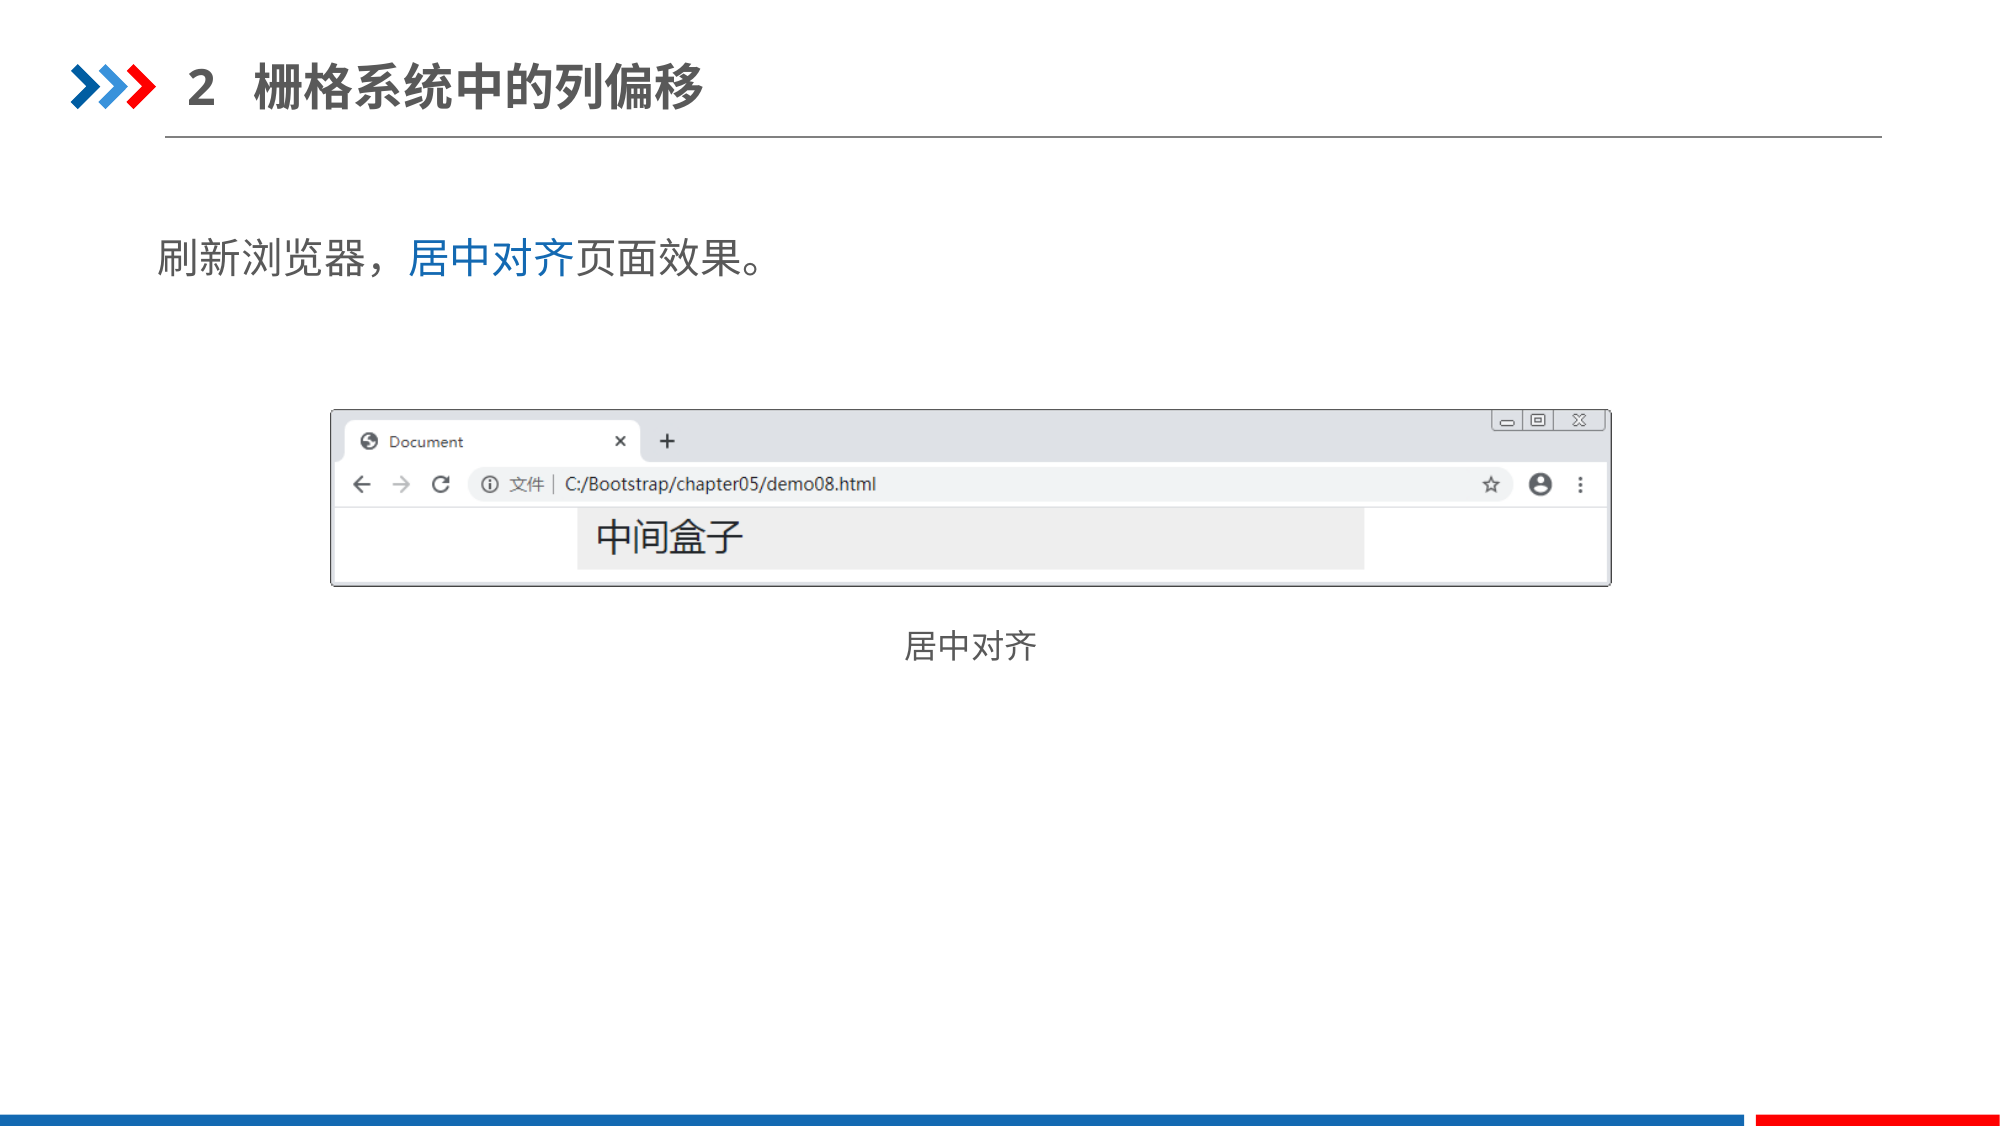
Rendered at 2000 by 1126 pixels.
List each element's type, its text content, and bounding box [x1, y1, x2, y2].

picture [330, 408, 1612, 587]
text_box 刷新浏览器，居中对齐页面效果。 [137, 196, 1851, 292]
text_box 2 栅格系统中的列偏移 [187, 43, 918, 127]
text_box 居中对齐 [752, 597, 1190, 673]
